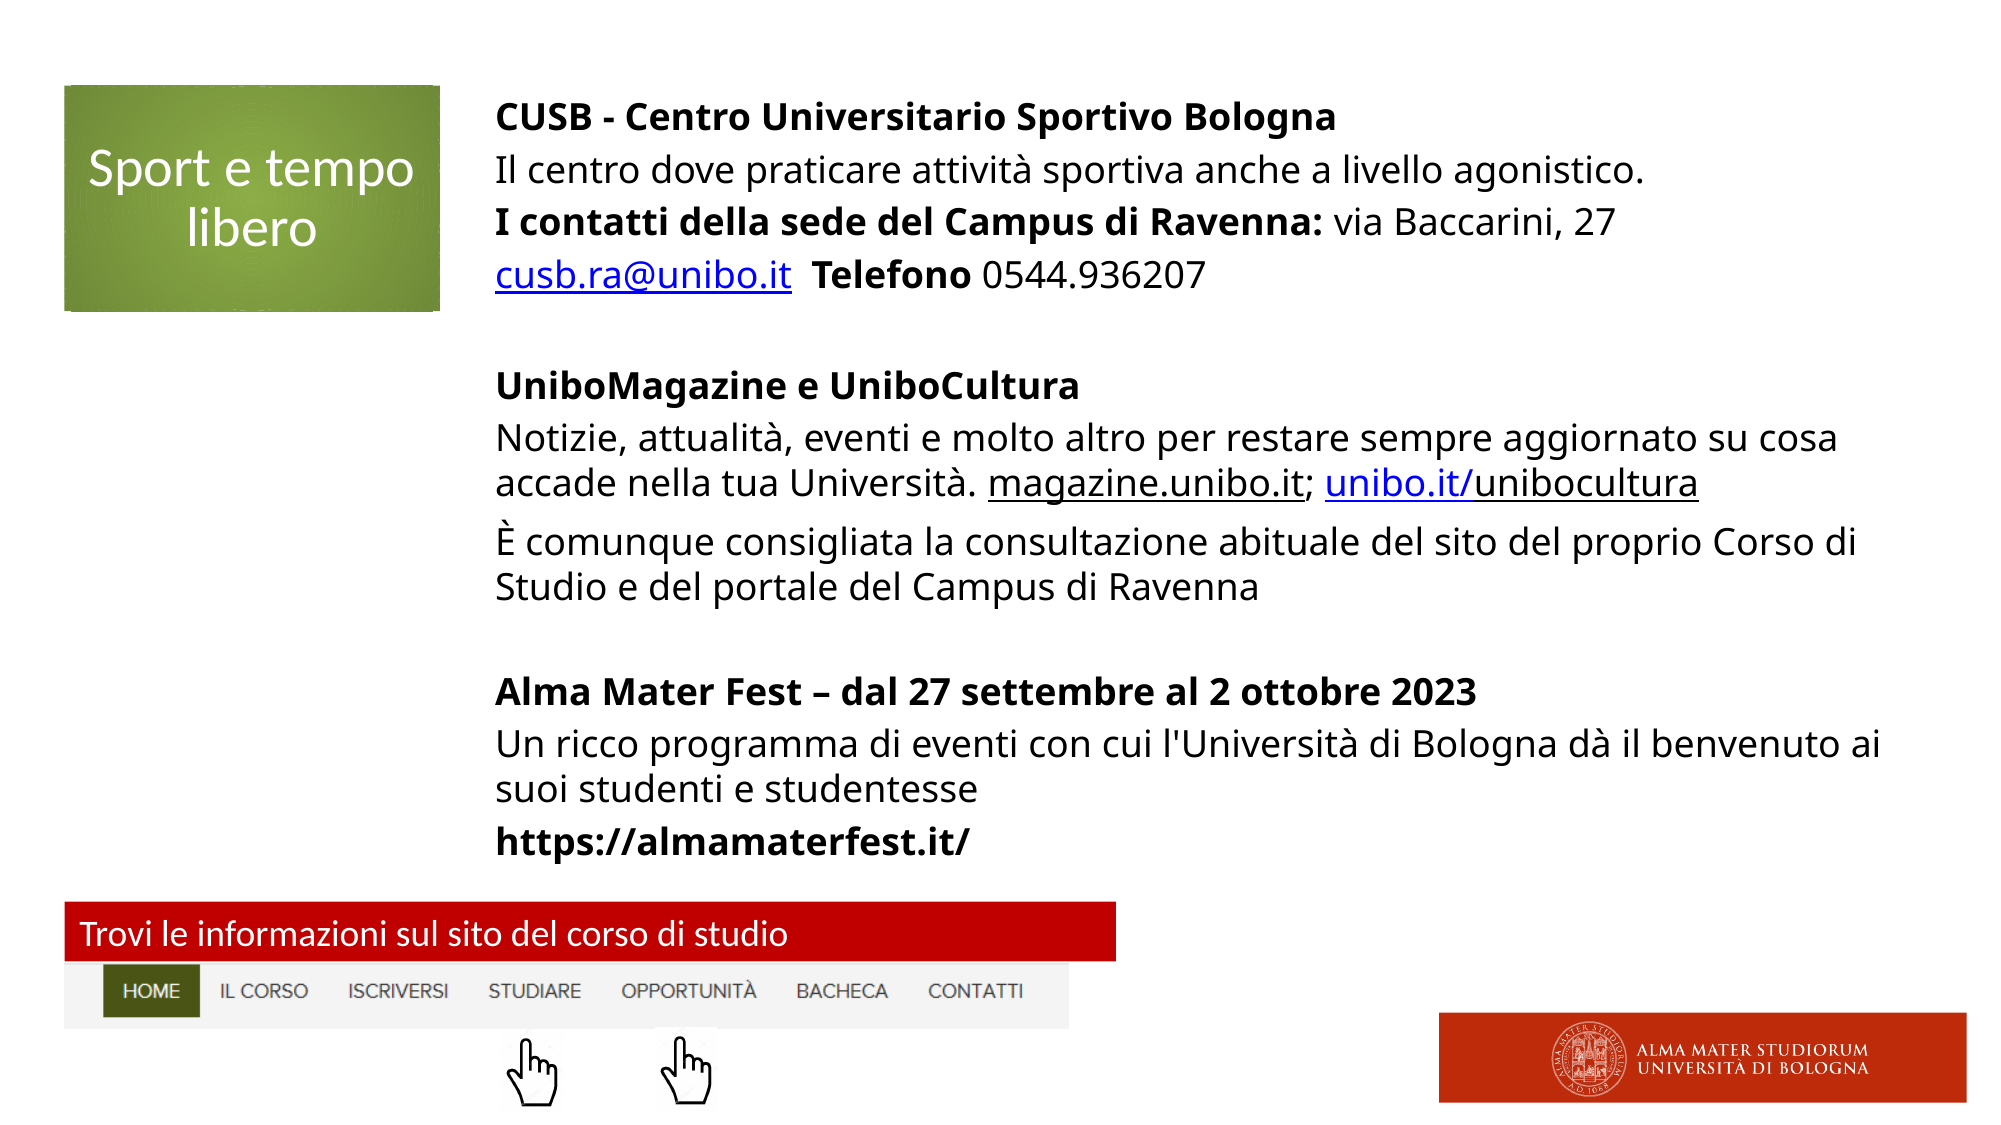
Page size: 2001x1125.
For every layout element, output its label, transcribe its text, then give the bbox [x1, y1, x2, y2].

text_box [64, 85, 441, 312]
text_box Trovi le informazioni sul sito del corso di studio [64, 901, 1116, 962]
picture [1544, 1011, 1875, 1102]
picture [64, 962, 1069, 1113]
list CUSB - Centro Universitario Sportivo Bologna Il centro dove praticare attività sportiva anche a livello agonistico. I contatti della sede del Campus di Ravenna: via Baccarini, 27 cusb.ra@unibo.it Telefono 0544.936207 UniboMagazine e UniboCultura Notizie, attualità, eventi e molto altro per restare sempre aggiornato su cosa accade nella tua Università. magazine.unibo.it; unibo.it/unibocultura È comunque consigliata la consultazione abituale del sito del proprio Corso di Studio e del portale del Campus di Ravenna Alma Mater Fest – dal 27 settembre al 2 ottobre 2023 Un ricco programma di eventi con cui l'Università di Bologna dà il benvenuto ai suoi studenti e studentesse https://almamaterfest.it/ [480, 85, 1912, 901]
